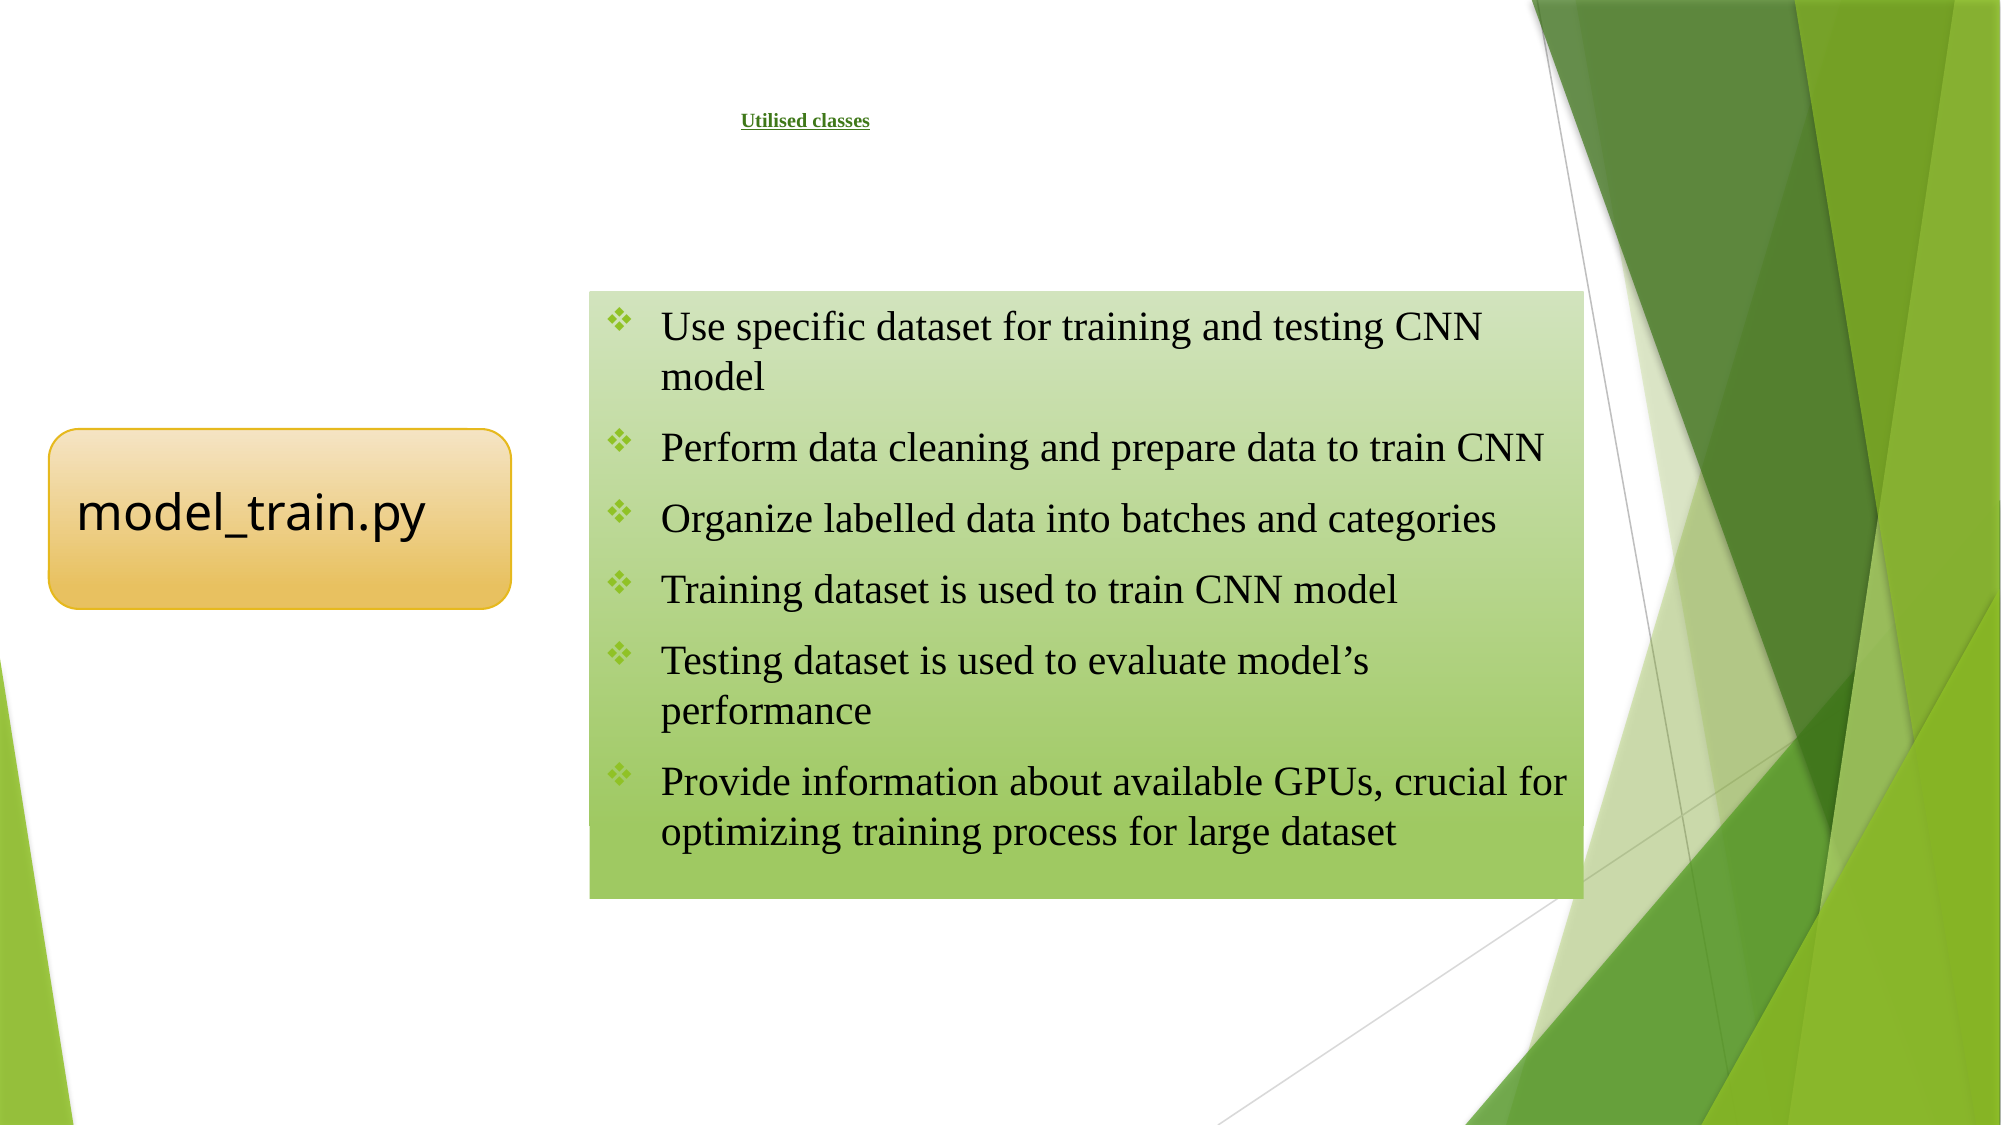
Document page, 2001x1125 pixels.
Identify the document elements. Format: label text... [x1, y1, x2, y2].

list Use specific dataset for training and testing CNN model Perform data cleaning and prepare data to train CNN Organize labelled data into batches and categories Training dataset is used to train CNN model Testing dataset is used to evaluate model’s performance Provide information about available GPUs, crucial for optimizing training process for large dataset [589, 290, 1585, 899]
title Utilised classes [115, 99, 1497, 173]
text_box model_train.py [48, 472, 534, 548]
text_box [47, 427, 513, 610]
